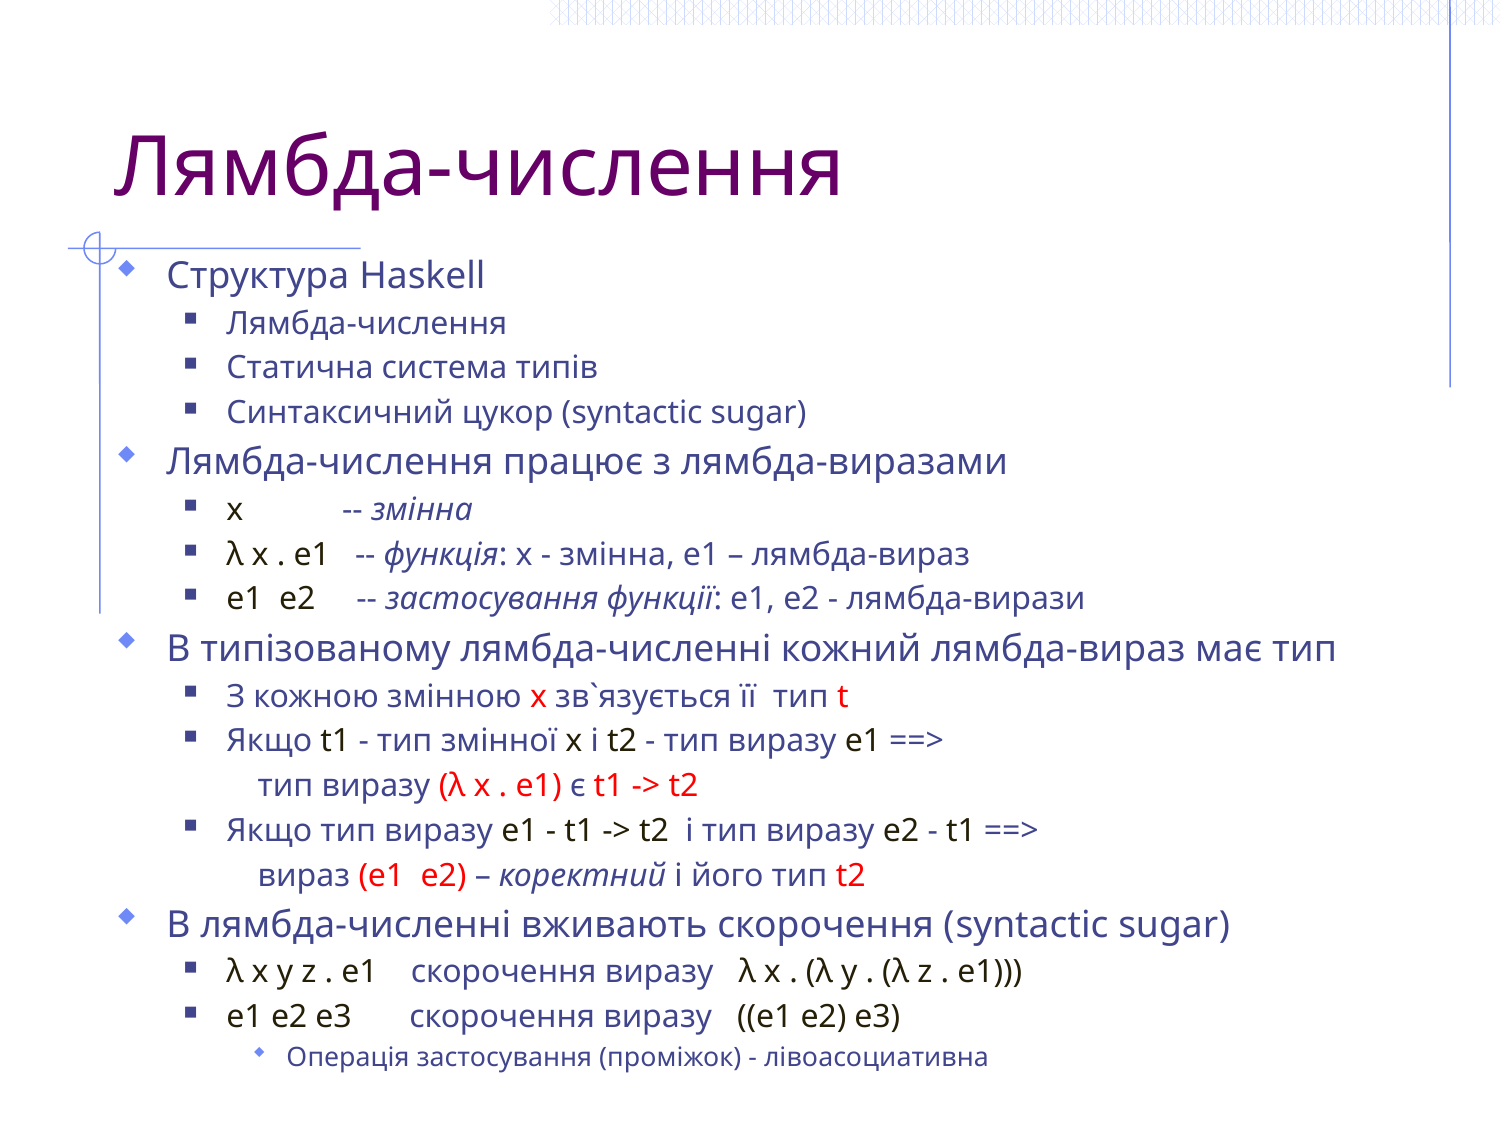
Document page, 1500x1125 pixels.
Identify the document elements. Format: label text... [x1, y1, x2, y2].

list Структура Haskell Лямбда-числення Статична система типів Синтаксичний цукор (syntactic sugar) Лямбда-числення працює з лямбда-виразами x -- змінна λ x . e1 -- функція: x - змінна, e1 – лямбда-вираз e1 e2 -- застосування функції: e1, e2 - лямбда-вирази В типізованому лямбда-численні кожний лямбда-вираз має тип З кожною змінною x зв`язується її тип t Якщо t1 - тип змінної x і t2 - тип виразу e1 ==> тип виразу (λ x . e1) є t1 -> t2 Якщо тип виразу e1 - t1 -> t2 і тип виразу e2 - t1 ==> вираз (e1 e2) – коректний і його тип t2 В лямбда-численні вживають скорочення (syntactic sugar) λ x y z . e1 скорочення виразу λ x . (λ y . (λ z . e1))) e1 e2 e3 скорочення виразу ((e1 e2) e3) Операція застосування (проміжок) - лівоасоциативна [99, 243, 1459, 1083]
title Лямбда-числення [99, 90, 1375, 220]
